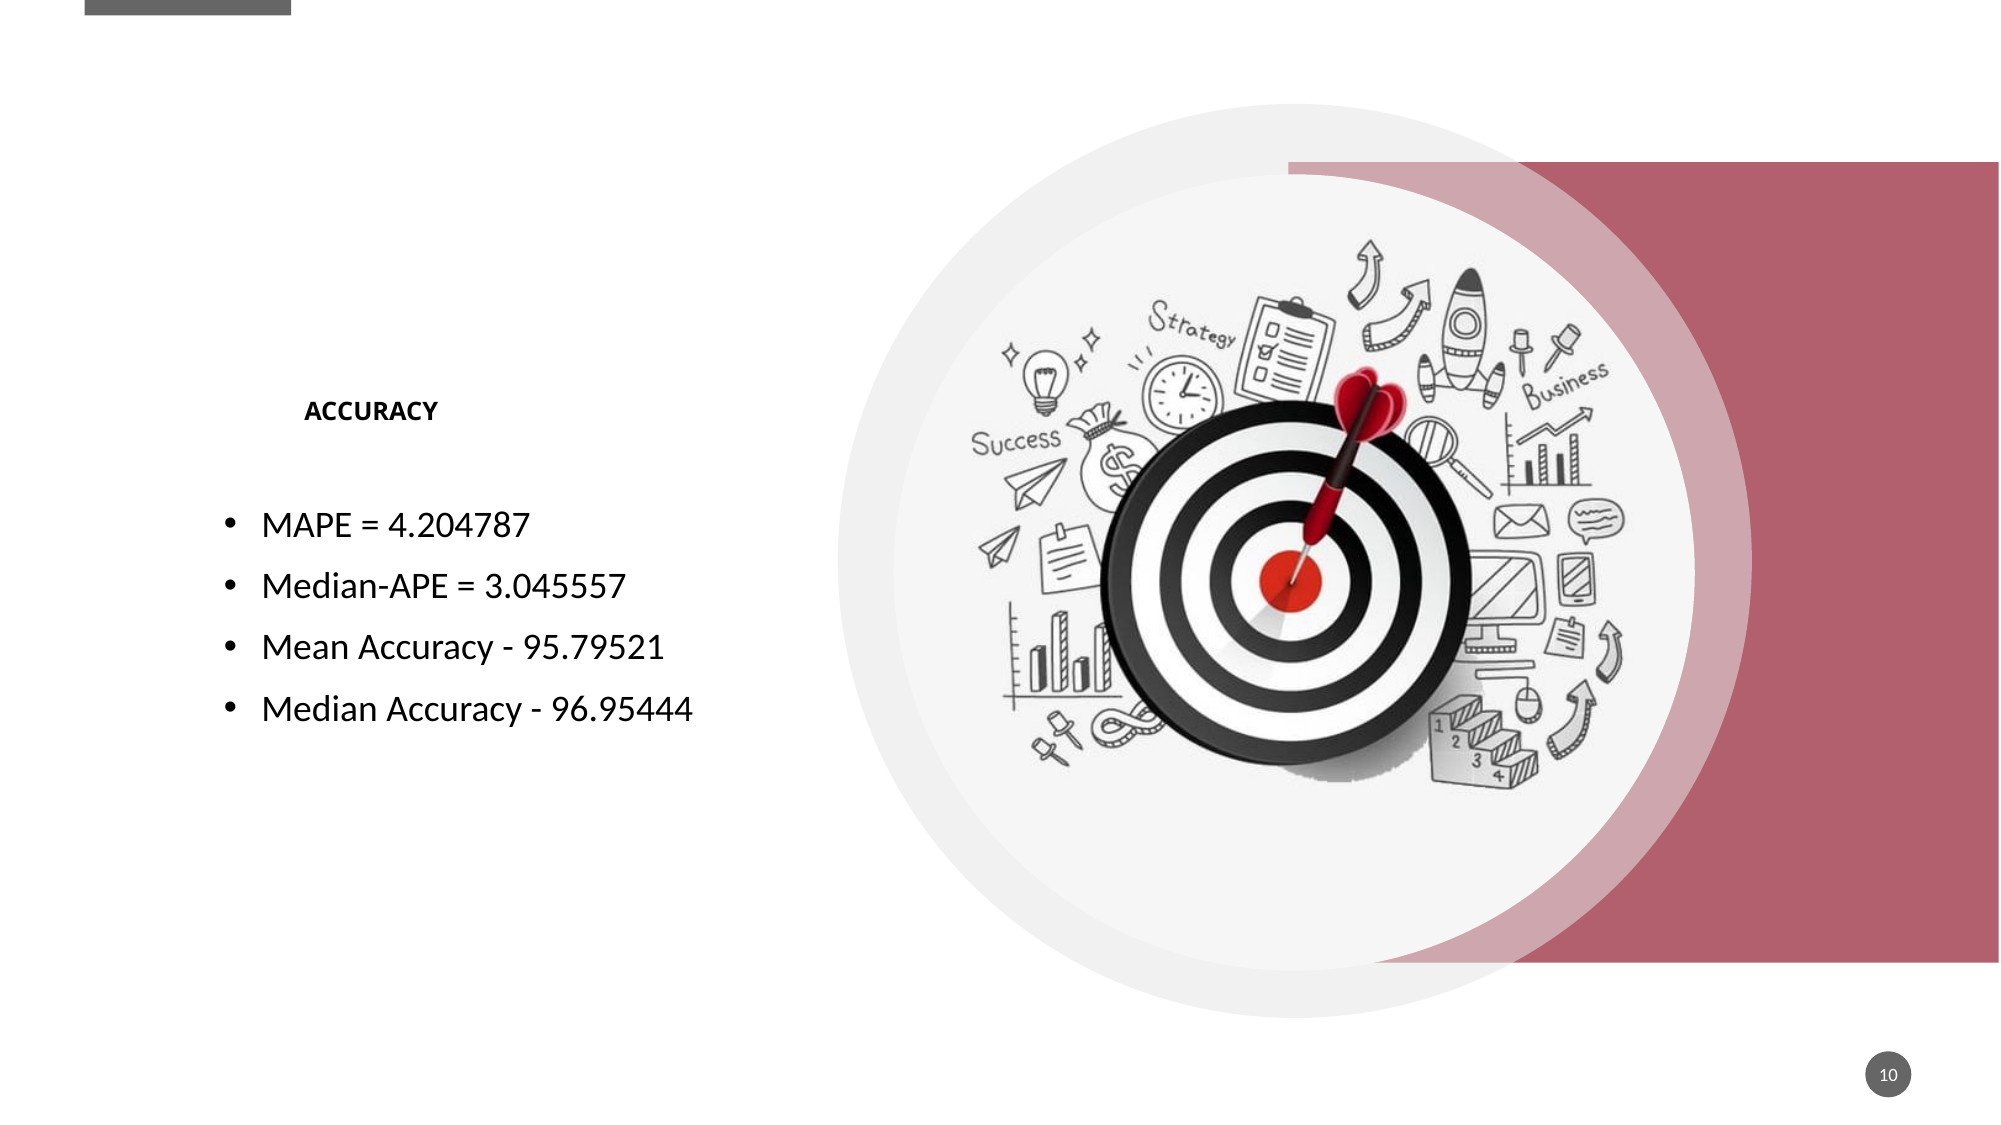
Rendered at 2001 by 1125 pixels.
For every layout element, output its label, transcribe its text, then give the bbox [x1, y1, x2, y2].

slide_number 10 [1864, 1059, 1913, 1090]
picture [893, 174, 1695, 971]
title ACCURACY [304, 373, 704, 454]
list MAPE = 4.204787 Median-APE = 3.045557 Mean Accuracy - 95.79521 Median Accuracy - 96.95444 [223, 504, 720, 752]
